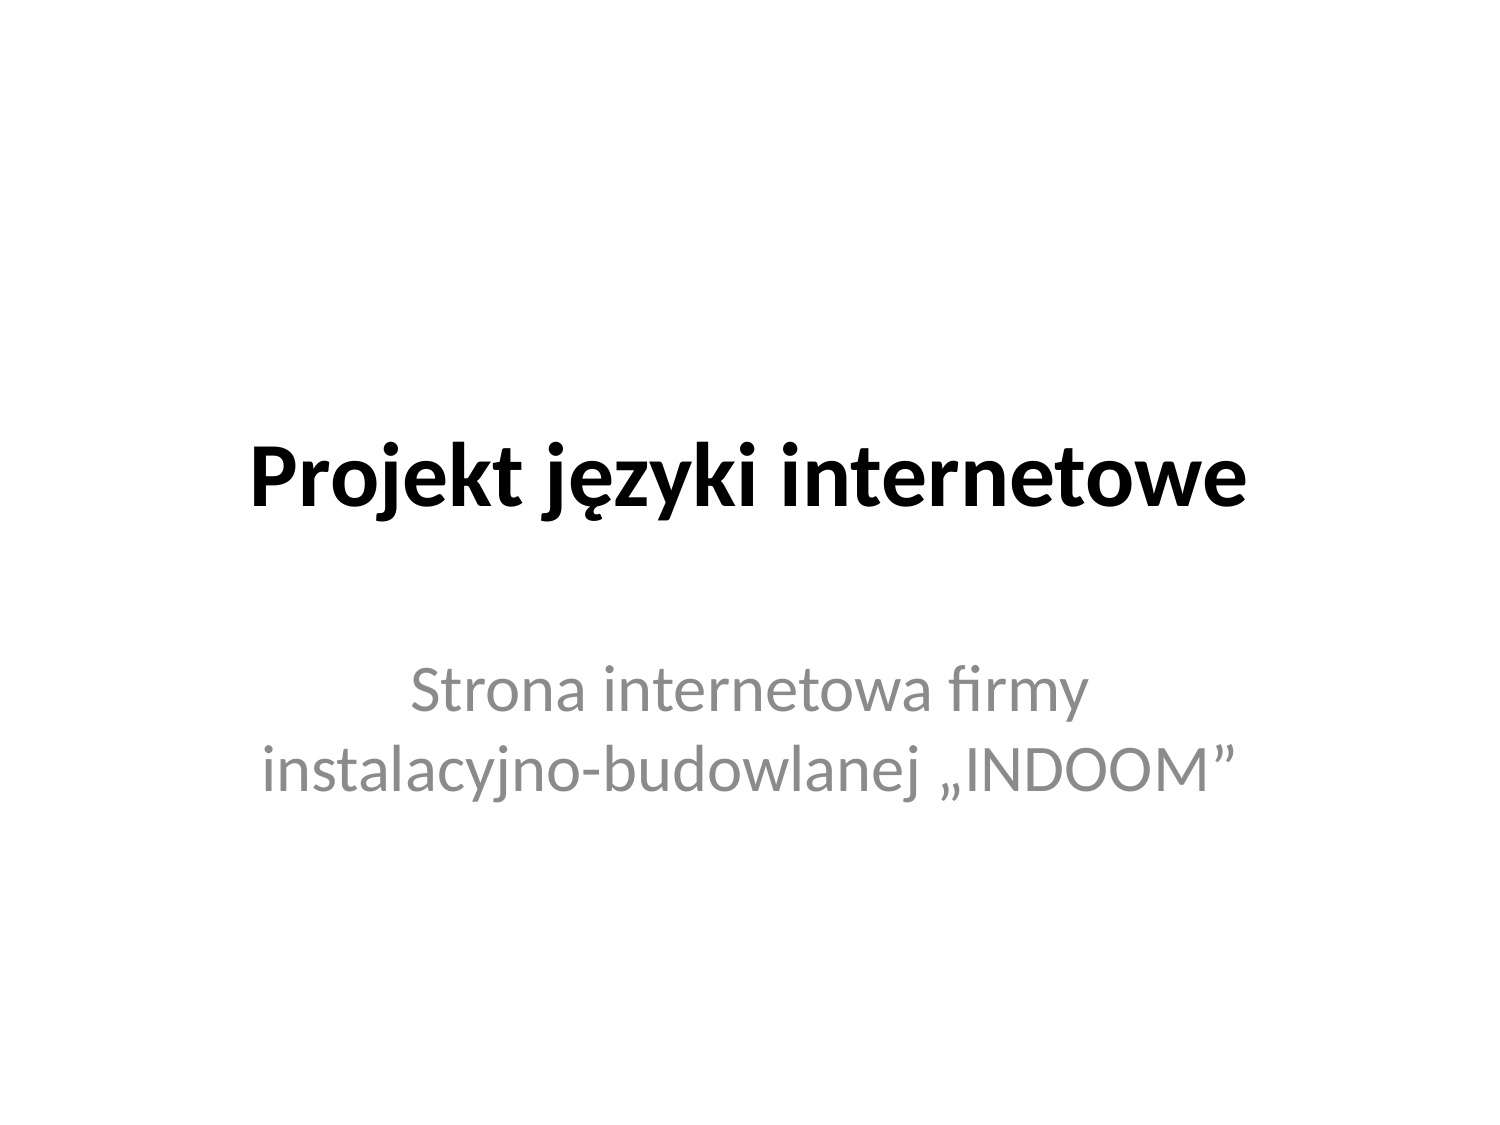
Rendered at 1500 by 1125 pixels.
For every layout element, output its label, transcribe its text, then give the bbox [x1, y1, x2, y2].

subtitle Strona internetowa firmy instalacyjno-budowlanej „INDOOM” [225, 637, 1275, 925]
title Projekt języki internetowe [112, 349, 1388, 591]
